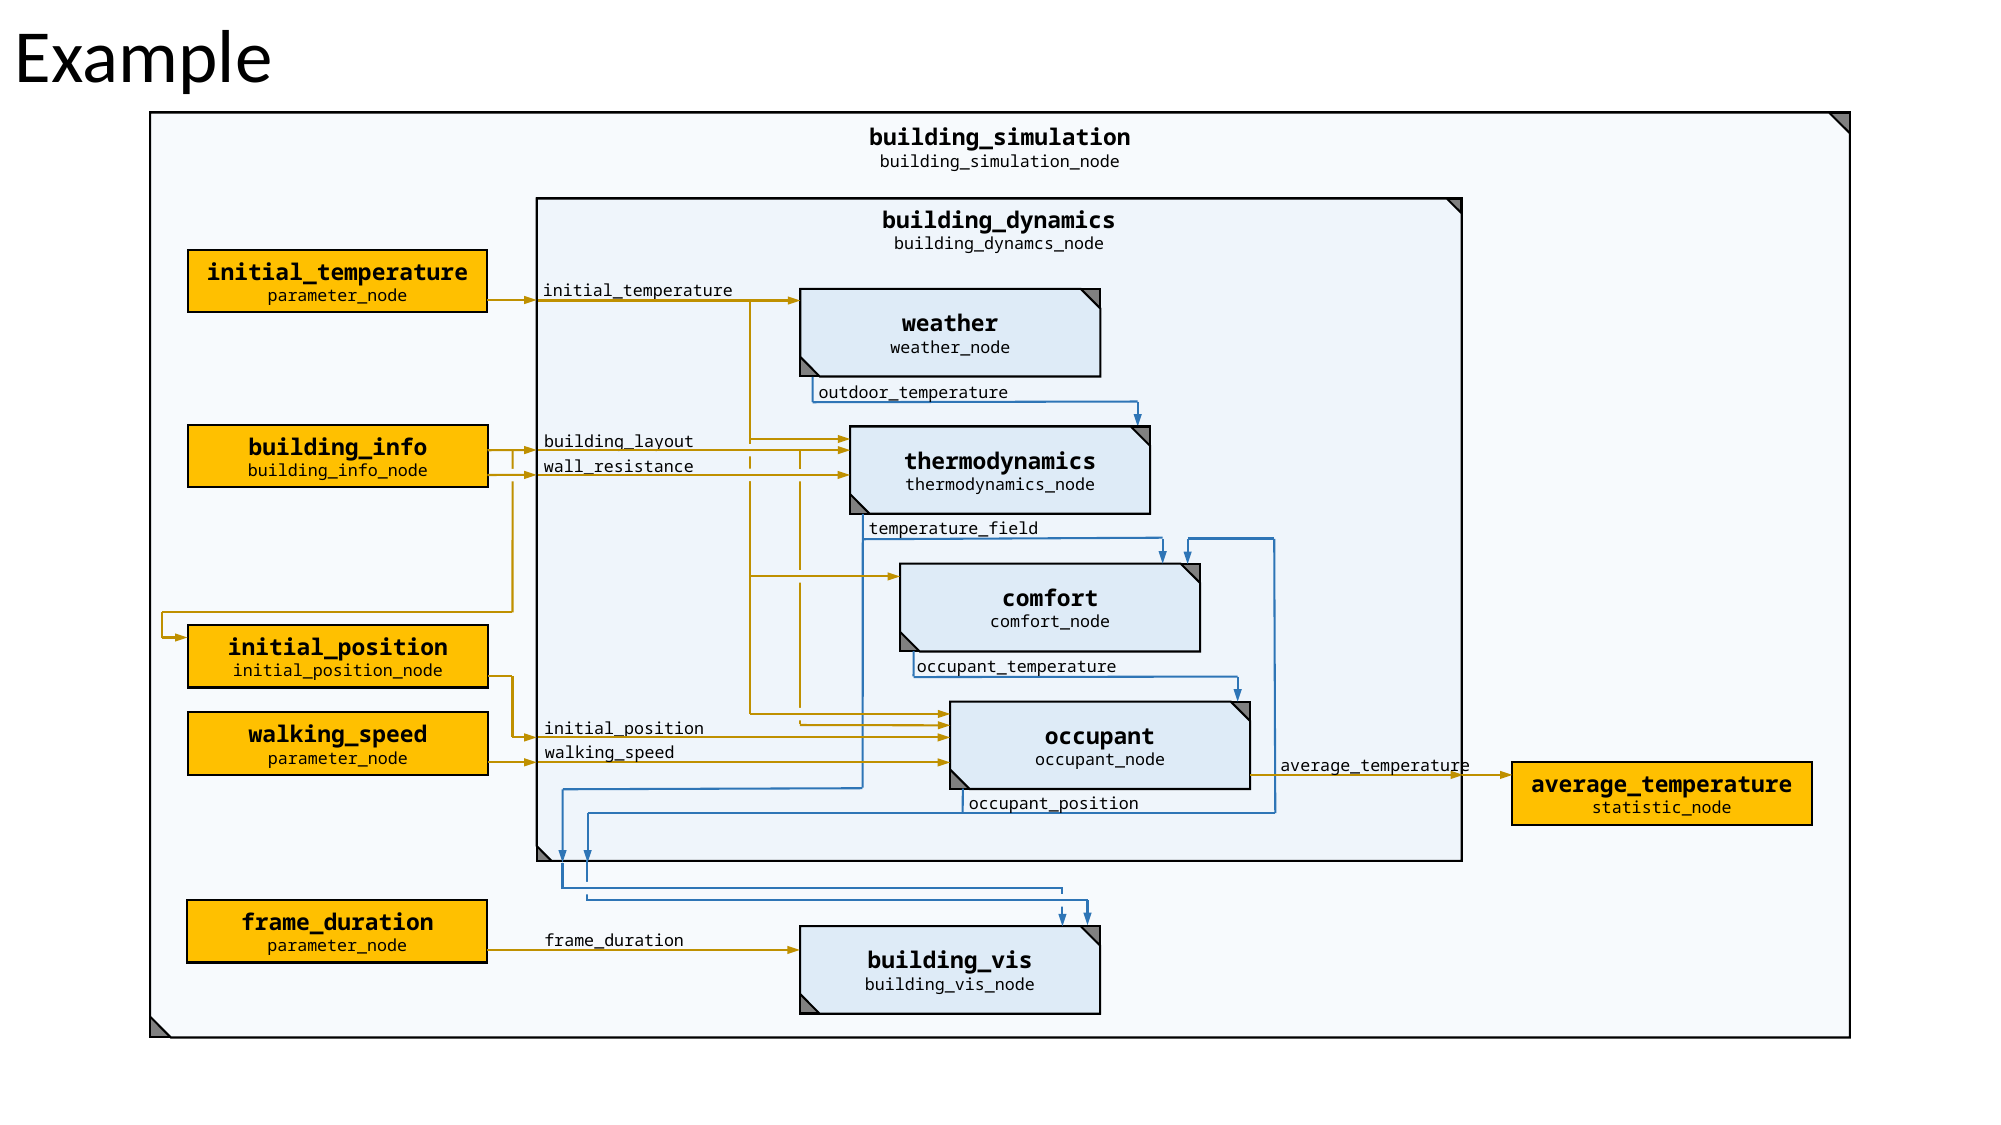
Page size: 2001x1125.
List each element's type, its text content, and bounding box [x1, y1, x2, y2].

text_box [800, 926, 1101, 1014]
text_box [563, 763, 962, 861]
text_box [950, 701, 1251, 789]
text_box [850, 426, 1151, 514]
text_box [800, 288, 1101, 377]
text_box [588, 776, 1462, 861]
text_box Example [0, 0, 1000, 105]
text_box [536, 198, 1462, 774]
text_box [149, 112, 1850, 1038]
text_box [536, 763, 862, 861]
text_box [900, 563, 1201, 652]
